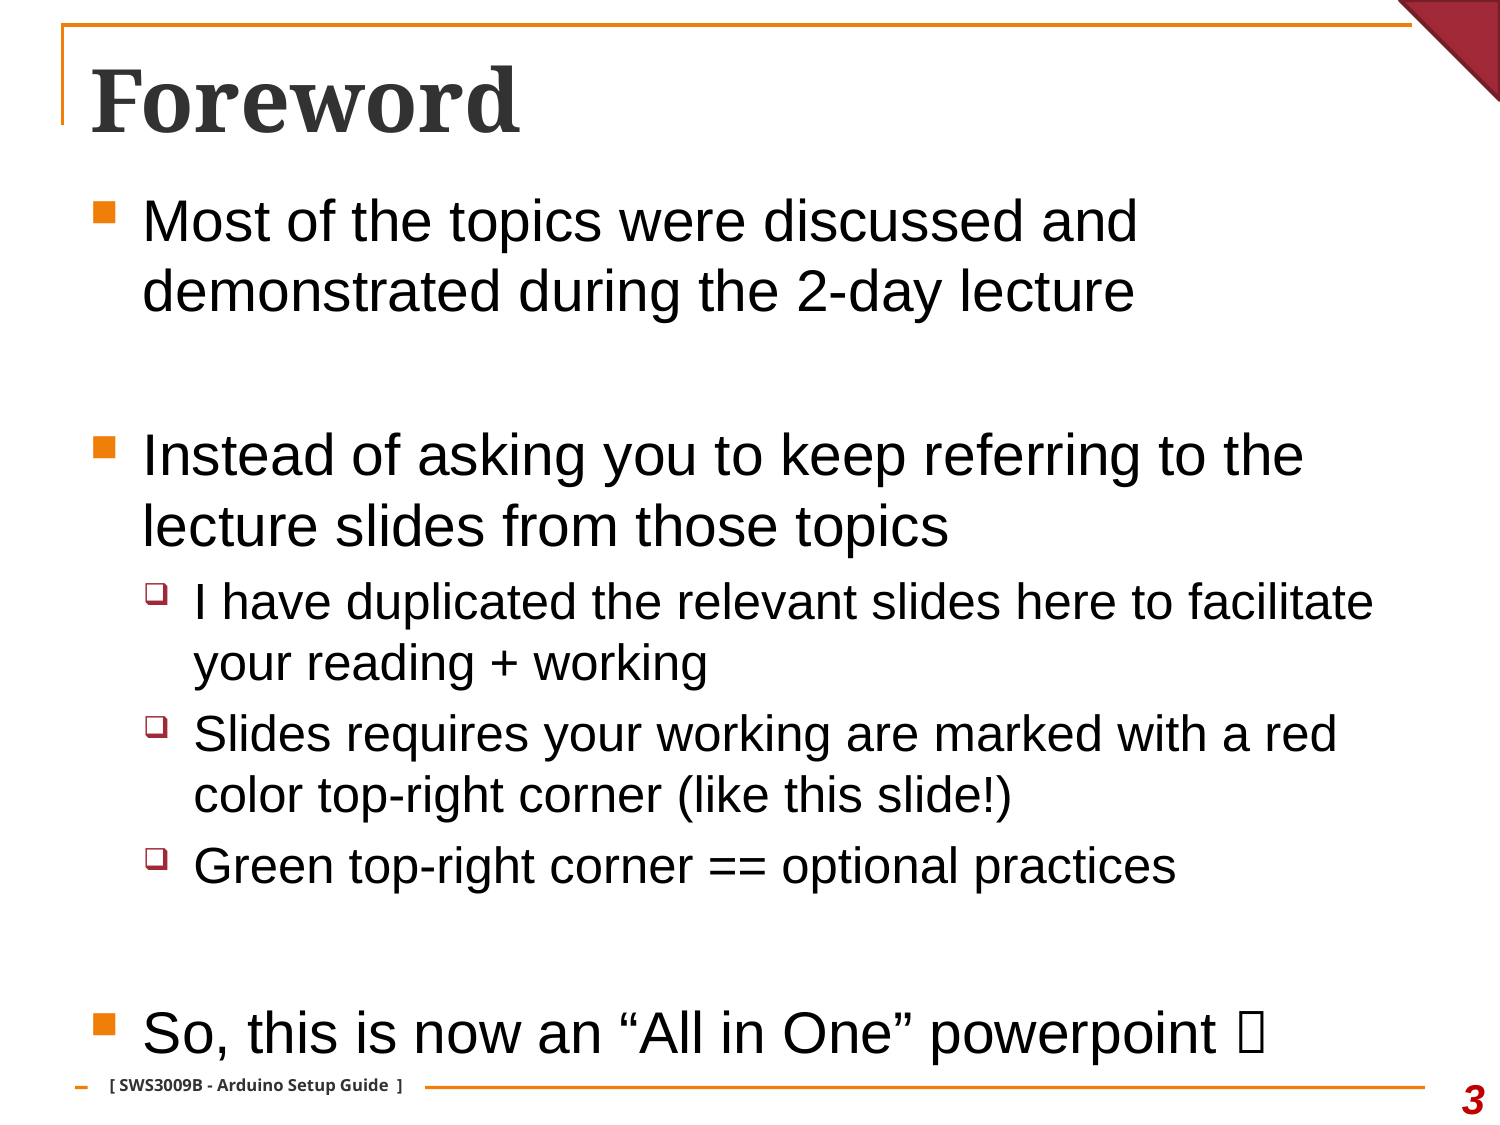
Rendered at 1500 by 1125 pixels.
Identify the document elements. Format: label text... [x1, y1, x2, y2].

title Foreword [74, 37, 1426, 168]
list Most of the topics were discussed and demonstrated during the 2-day lecture Instead of asking you to keep referring to the lecture slides from those topics I have duplicated the relevant slides here to facilitate your reading + working Slides requires your working are marked with a red color top-right corner (like this slide!) Green top-right corner == optional practices So, this is now an “All in One” powerpoint  [74, 174, 1426, 1076]
footer [ SWS3009B - Arduino Setup Guide ] [87, 1074, 426, 1101]
slide_number 3 [1400, 1065, 1500, 1125]
text_box [1398, 0, 1500, 102]
